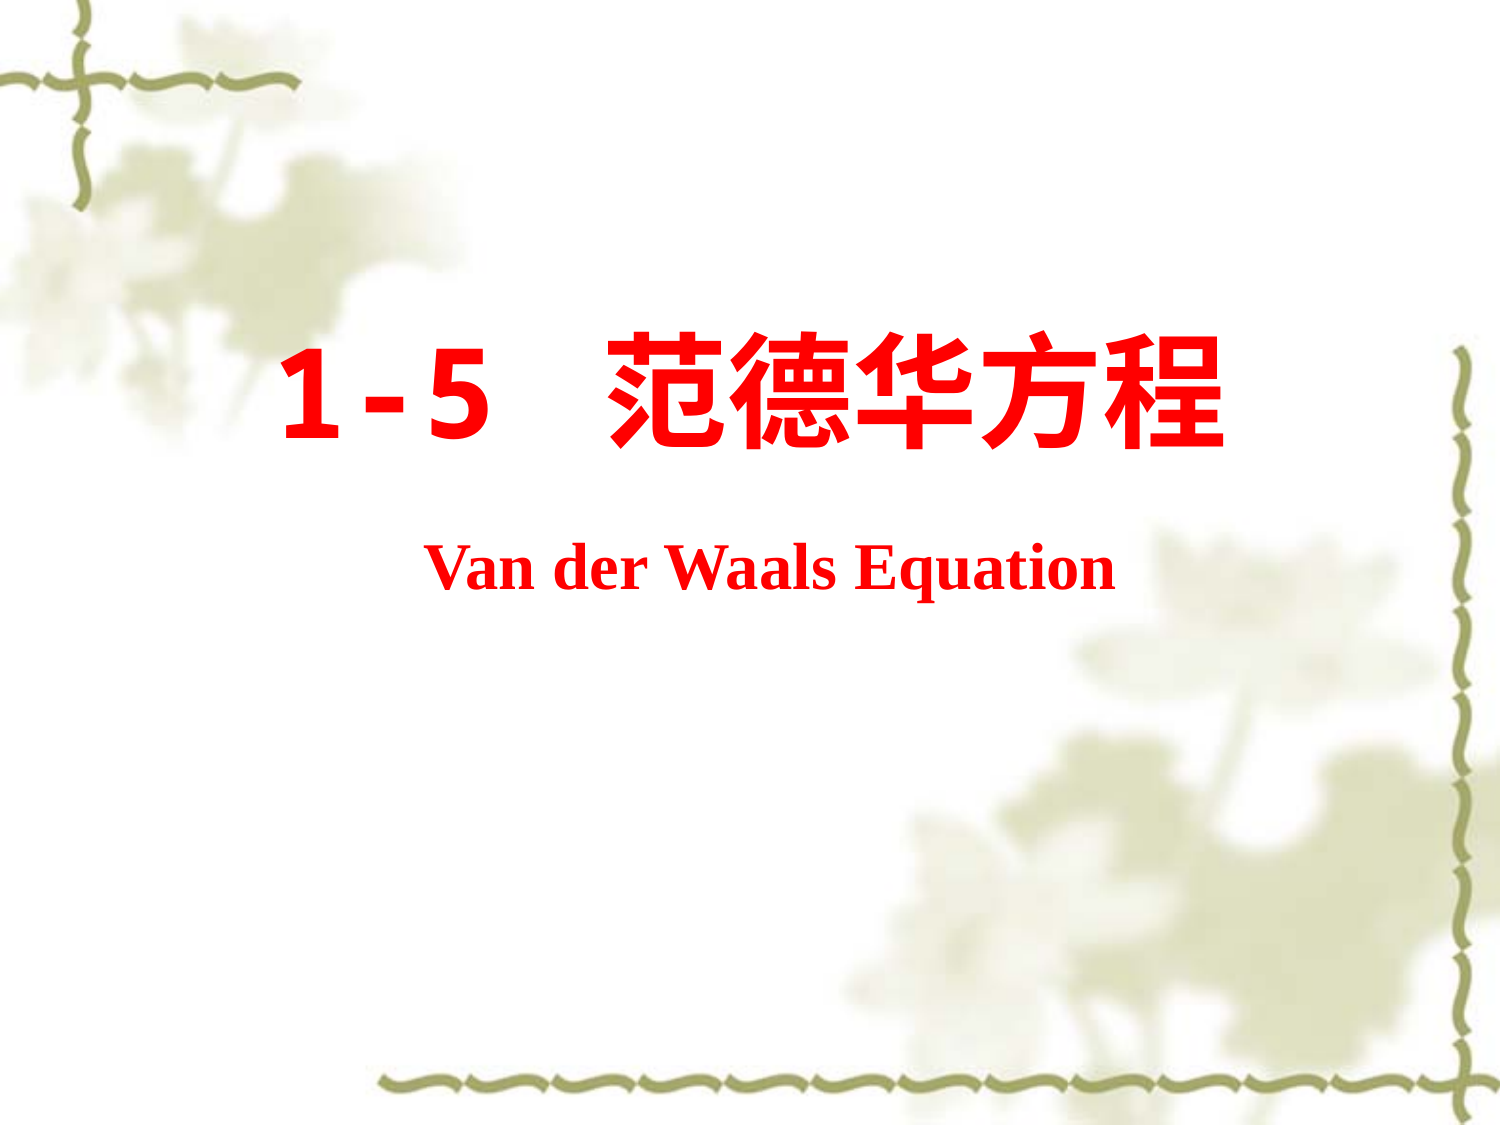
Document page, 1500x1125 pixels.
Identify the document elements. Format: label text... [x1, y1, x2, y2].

picture [0, 0, 1500, 1125]
text_box Van der Waals Equation [274, 515, 1267, 611]
text_box 1-5 范德华方程 [99, 306, 1400, 453]
